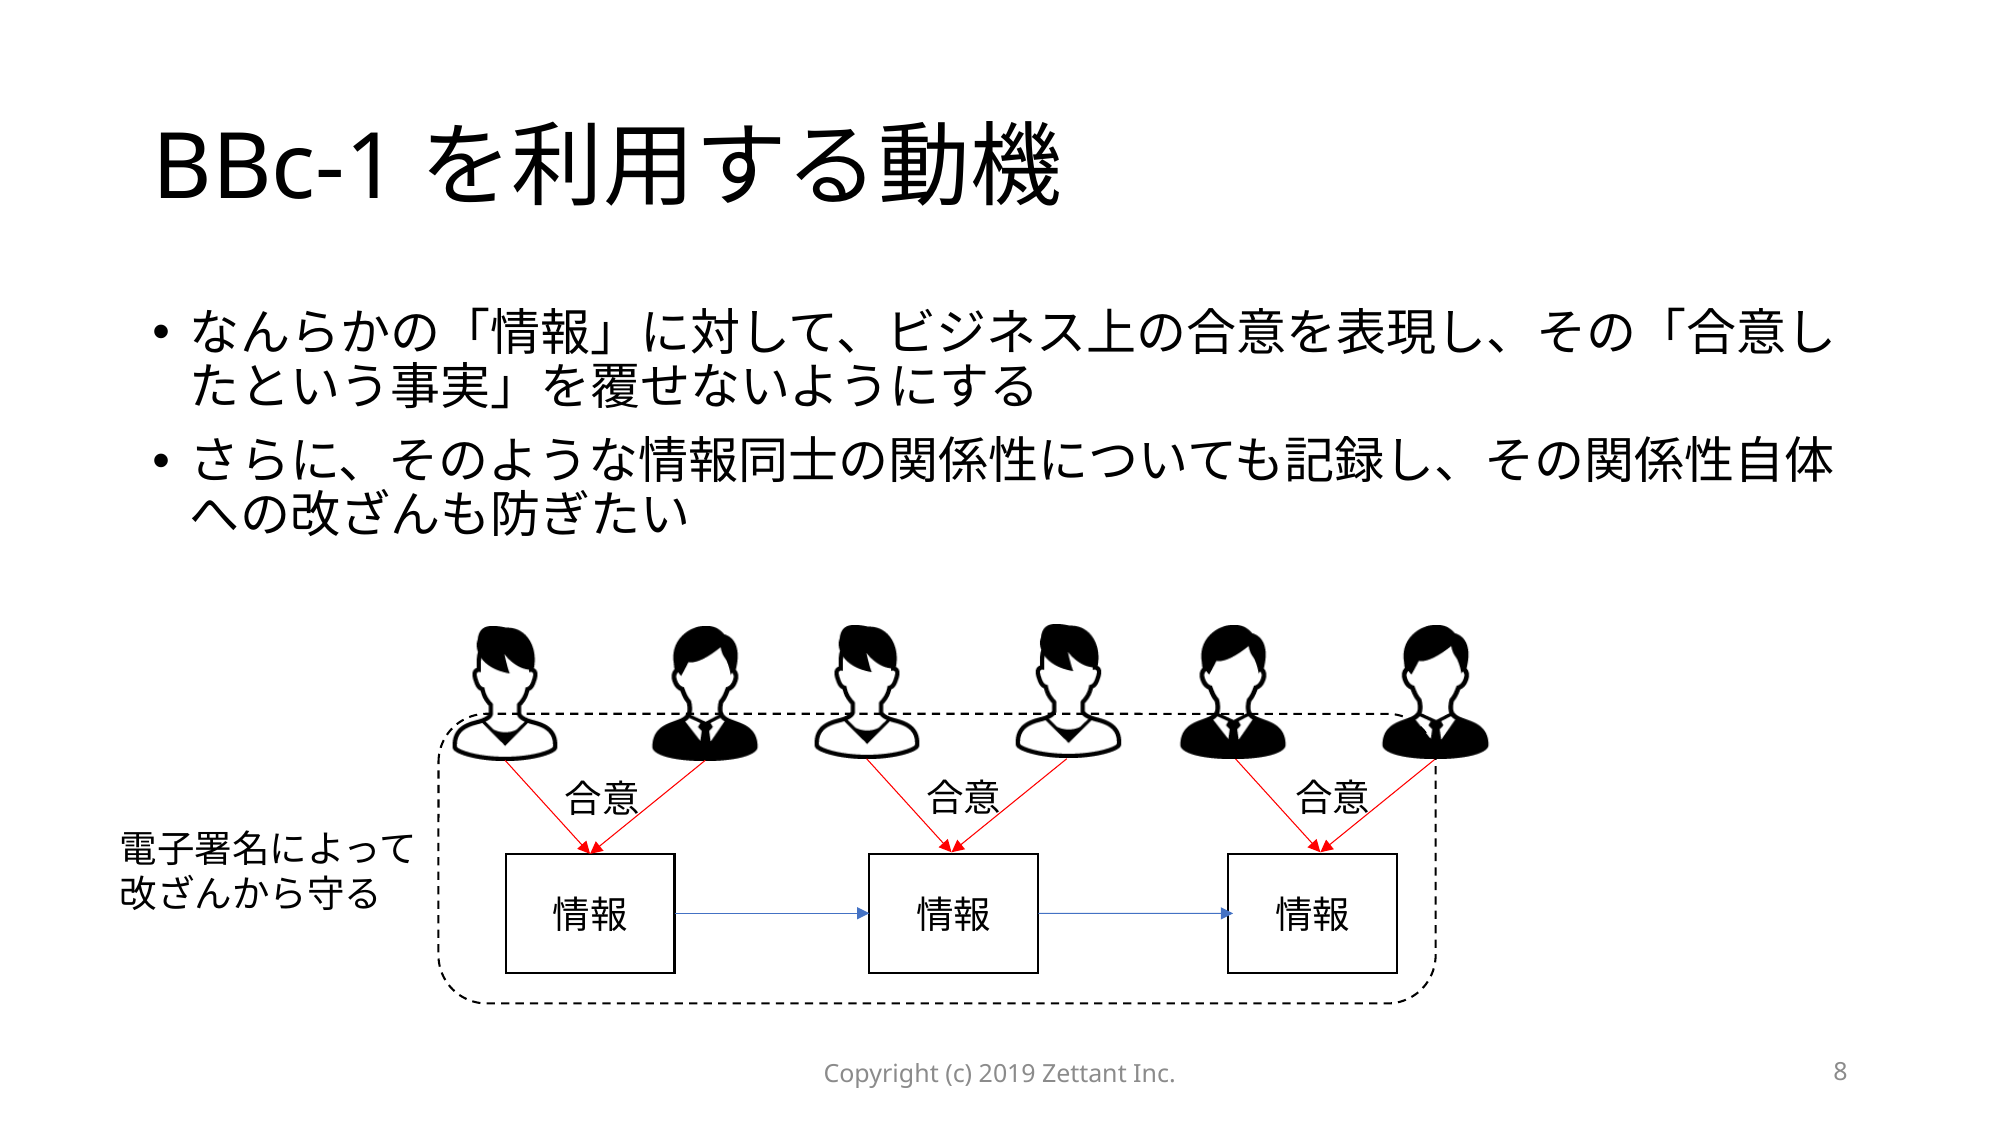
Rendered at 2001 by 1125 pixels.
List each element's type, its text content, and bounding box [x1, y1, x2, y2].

text_box 電子署名によって改ざんから守る [104, 818, 441, 923]
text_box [866, 758, 951, 853]
list なんらかの「情報」に対して、ビジネス上の合意を表現し、その「合意したという事実」を覆せないようにする さらに、そのような情報同士の関係性についても記録し、その関係性自体への改ざんも防ぎたい [137, 299, 1863, 563]
picture [638, 626, 772, 761]
footer Copyright (c) 2019 Zettant Inc. [662, 1042, 1338, 1103]
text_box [590, 760, 706, 854]
text_box [437, 712, 1437, 1005]
slide_number 8 [1412, 1042, 1863, 1103]
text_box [1320, 758, 1436, 853]
picture [438, 626, 572, 761]
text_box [951, 758, 1067, 853]
picture [1001, 624, 1136, 758]
picture [1166, 625, 1300, 759]
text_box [1235, 758, 1320, 853]
picture [799, 625, 934, 759]
picture [1368, 625, 1503, 759]
title BBc-1を利用する動機 [137, 59, 1863, 278]
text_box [505, 760, 590, 854]
